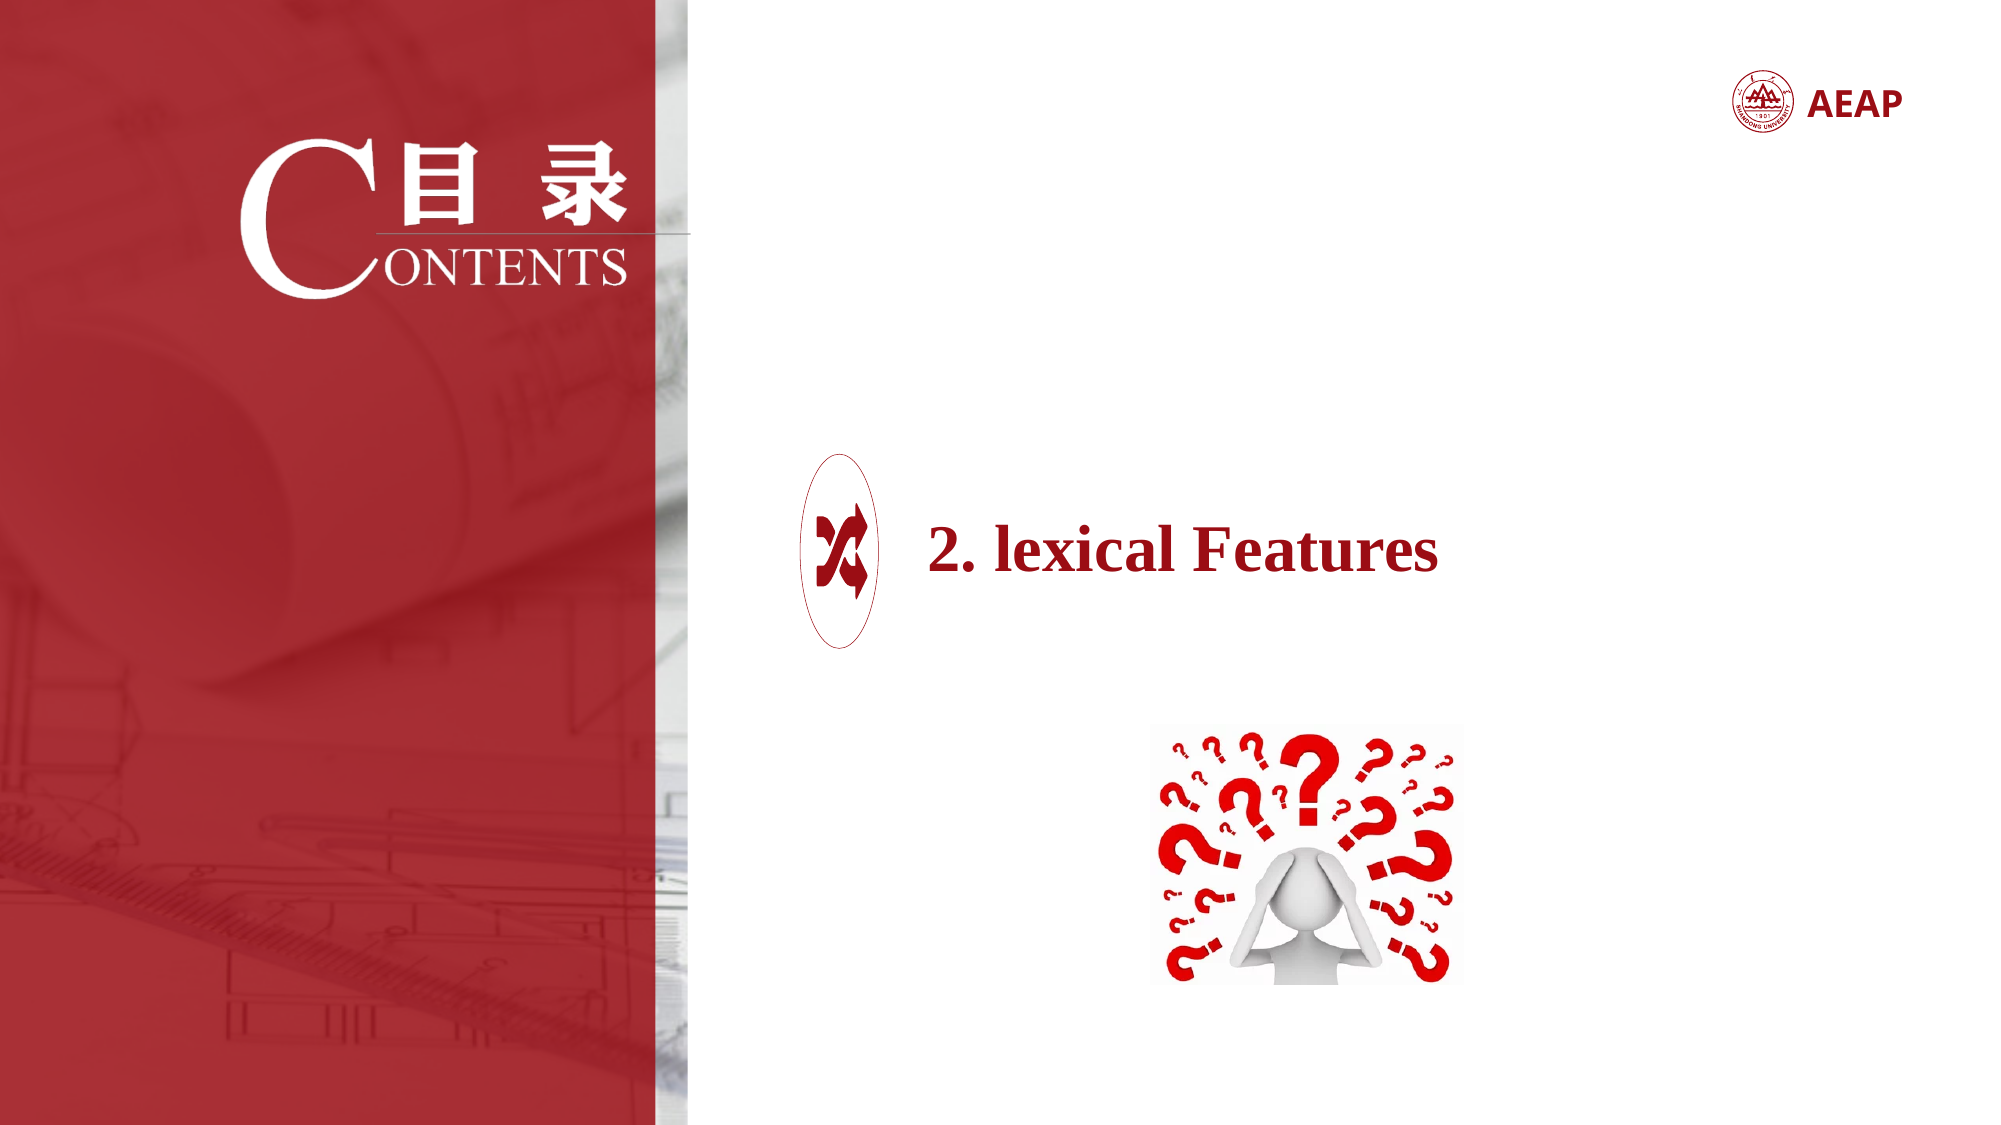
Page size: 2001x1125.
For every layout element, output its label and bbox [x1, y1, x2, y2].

picture [58, 0, 691, 1125]
picture [1150, 724, 1464, 986]
text_box [799, 454, 1889, 649]
